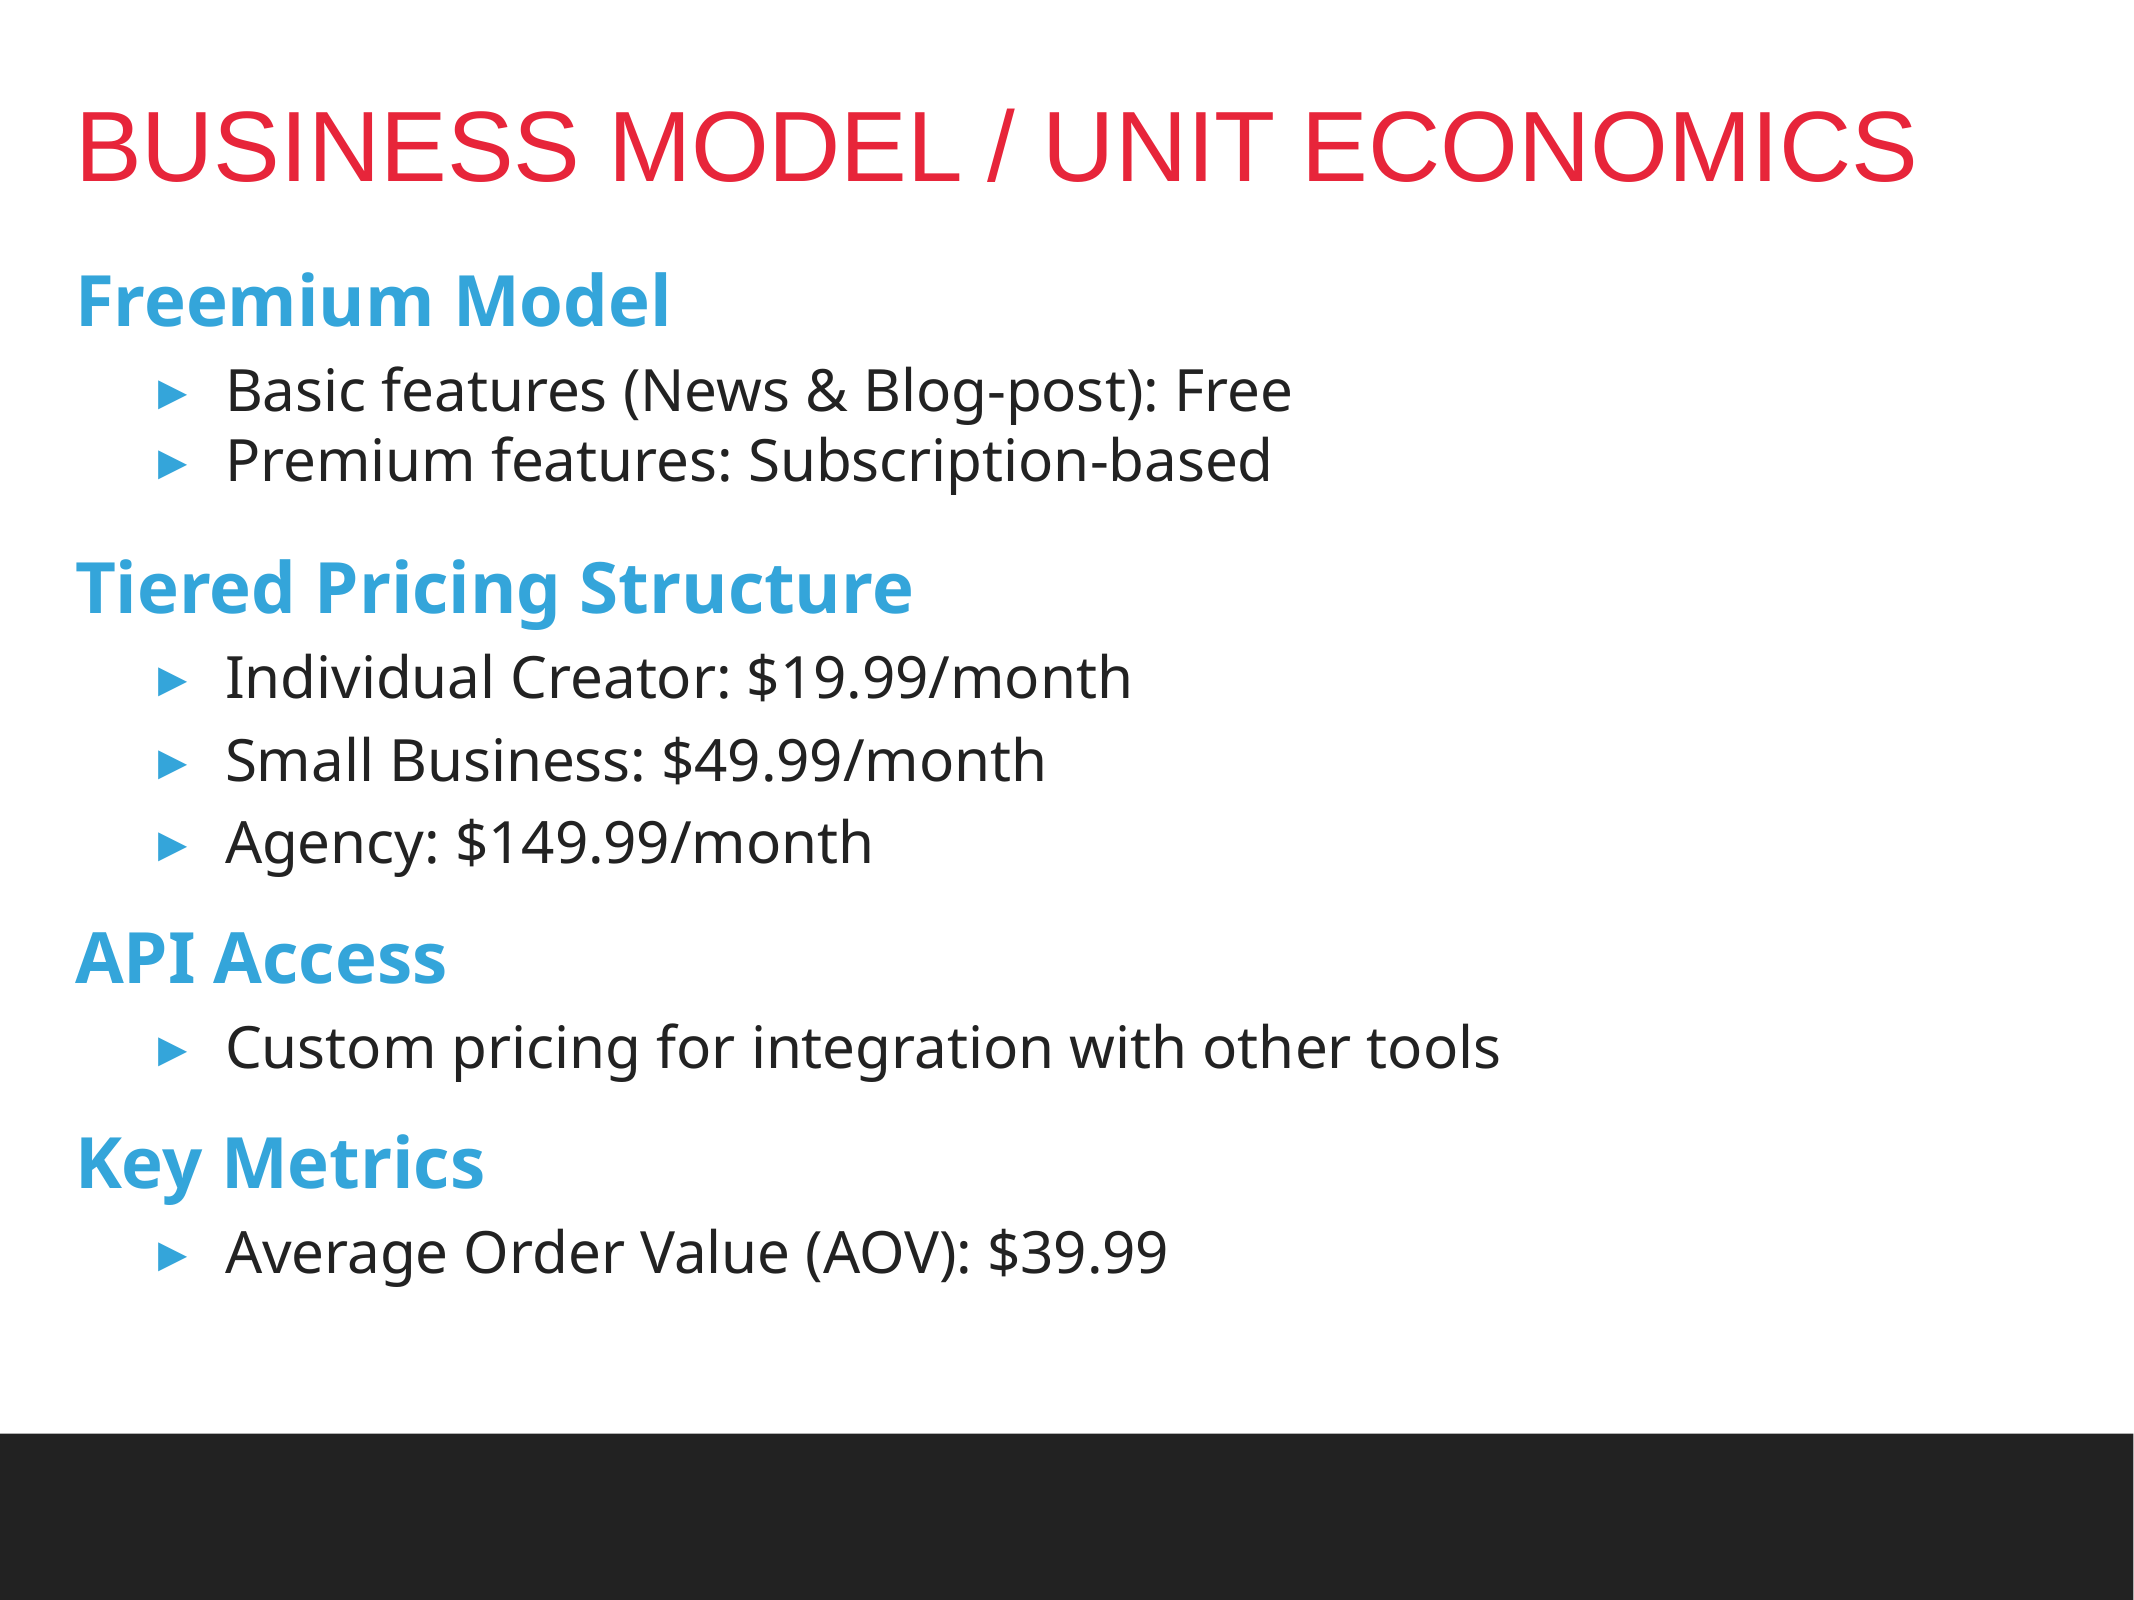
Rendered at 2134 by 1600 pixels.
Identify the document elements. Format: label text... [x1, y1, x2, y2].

title BUSINESS MODEL / UNIT ECONOMICS [66, 96, 2067, 216]
list Freemium Model Basic features (News & Blog-post): Free Premium features: Subscription-based Tiered Pricing Structure Individual Creator: $19.99/month Small Business: $49.99/month Agency: $149.99/month API Access Custom pricing for integration with other tools Key Metrics Average Order Value (AOV): $39.99 [66, 247, 2067, 1367]
